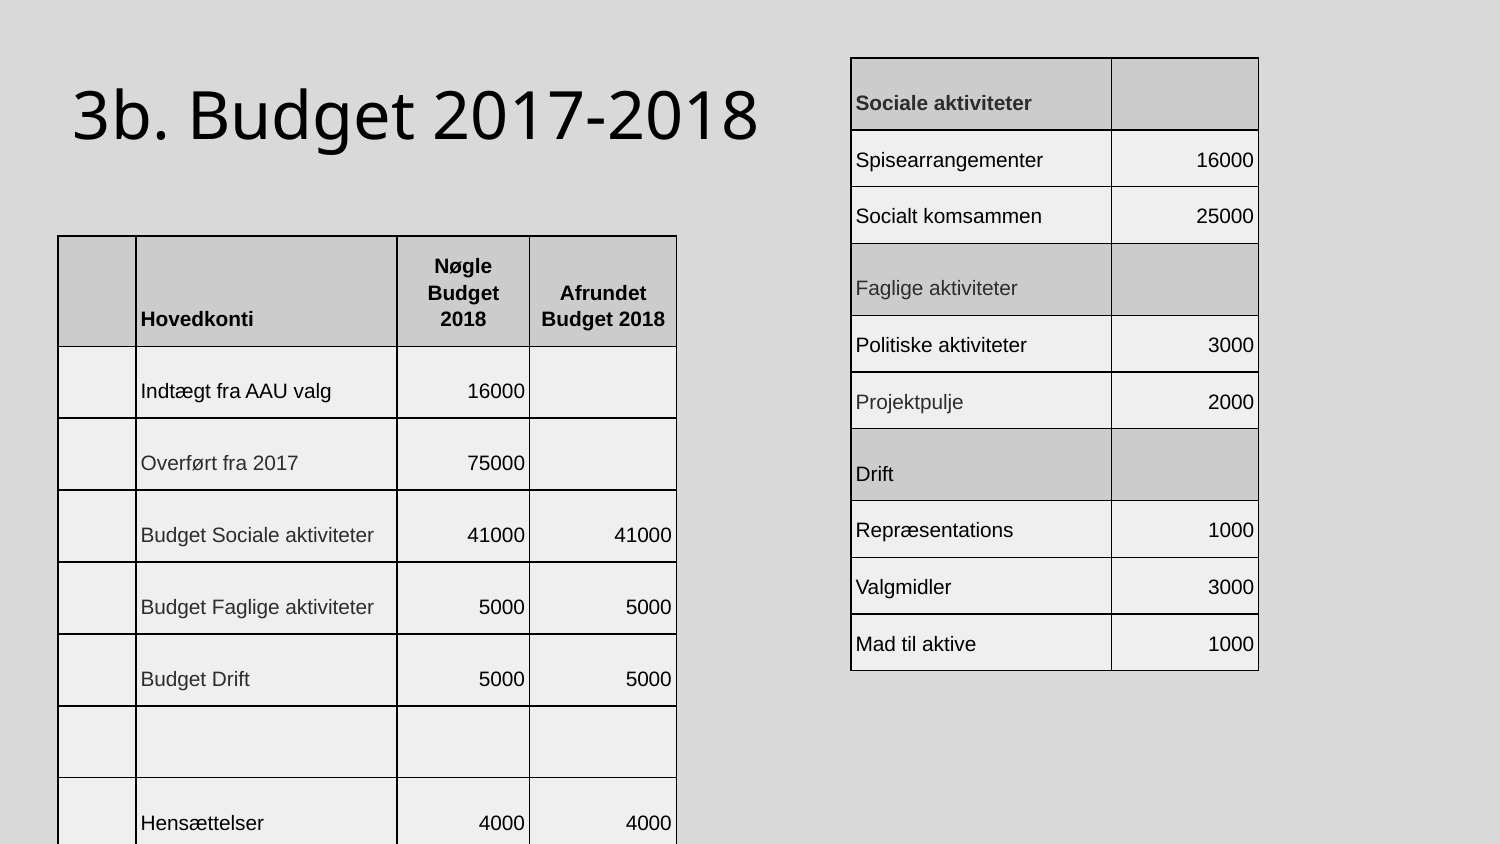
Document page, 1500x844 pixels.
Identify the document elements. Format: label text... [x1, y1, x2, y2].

table_cell [530, 419, 676, 489]
table_cell [59, 635, 135, 705]
table_header [59, 237, 135, 346]
table_cell [398, 707, 529, 777]
table_cell 3000 [1112, 316, 1258, 371]
table_cell Budget Drift [137, 635, 396, 705]
table_cell 5000 [530, 563, 676, 633]
table_header Afrundet Budget 2018 [530, 237, 676, 346]
table_cell Budget Faglige aktiviteter [137, 563, 396, 633]
table_cell 1000 [1112, 615, 1258, 670]
table_cell Faglige aktiviteter [852, 244, 1111, 315]
table_cell [59, 491, 135, 561]
table_cell Politiske aktiviteter [852, 316, 1111, 371]
table_cell 5000 [398, 563, 529, 633]
table_cell Spisearrangementer [852, 131, 1111, 186]
table_cell Drift [852, 429, 1111, 500]
table_cell Projektpulje [852, 373, 1111, 428]
table_cell Valgmidler [852, 558, 1111, 613]
table_cell [59, 778, 135, 844]
table_cell 25000 [1112, 187, 1258, 243]
table_cell [59, 419, 135, 489]
table_cell 5000 [398, 635, 529, 705]
table_header [1112, 59, 1258, 129]
table_cell [59, 707, 135, 777]
table_cell Overført fra 2017 [137, 419, 396, 489]
table_cell 16000 [1112, 131, 1258, 186]
table_cell [137, 707, 396, 777]
table_cell [59, 347, 135, 417]
table_cell [59, 563, 135, 633]
table_cell Budget Sociale aktiviteter [137, 491, 396, 561]
table_cell 41000 [398, 491, 529, 561]
table_cell [530, 707, 676, 777]
table_cell [1112, 429, 1258, 500]
table_cell Hensættelser [137, 778, 396, 844]
table_cell 5000 [530, 635, 676, 705]
table_cell 2000 [1112, 373, 1258, 428]
table_header Sociale aktiviteter [852, 59, 1111, 129]
table_header Hovedkonti [137, 237, 396, 346]
table_cell Socialt komsammen [852, 187, 1111, 243]
table_cell Repræsentations [852, 501, 1111, 557]
table_cell 4000 [530, 778, 676, 844]
table_cell 1000 [1112, 501, 1258, 557]
table_cell Mad til aktive [852, 615, 1111, 670]
text_box 3b. Budget 2017-2018 [57, 57, 793, 156]
table_cell 41000 [530, 491, 676, 561]
table_header Nøgle Budget 2018 [398, 237, 529, 346]
table_cell 4000 [398, 778, 529, 844]
table_cell 75000 [398, 419, 529, 489]
table_cell 16000 [398, 347, 529, 417]
table_cell [1112, 244, 1258, 315]
table_cell 3000 [1112, 558, 1258, 613]
table_cell Indtægt fra AAU valg [137, 347, 396, 417]
table_cell [530, 347, 676, 417]
